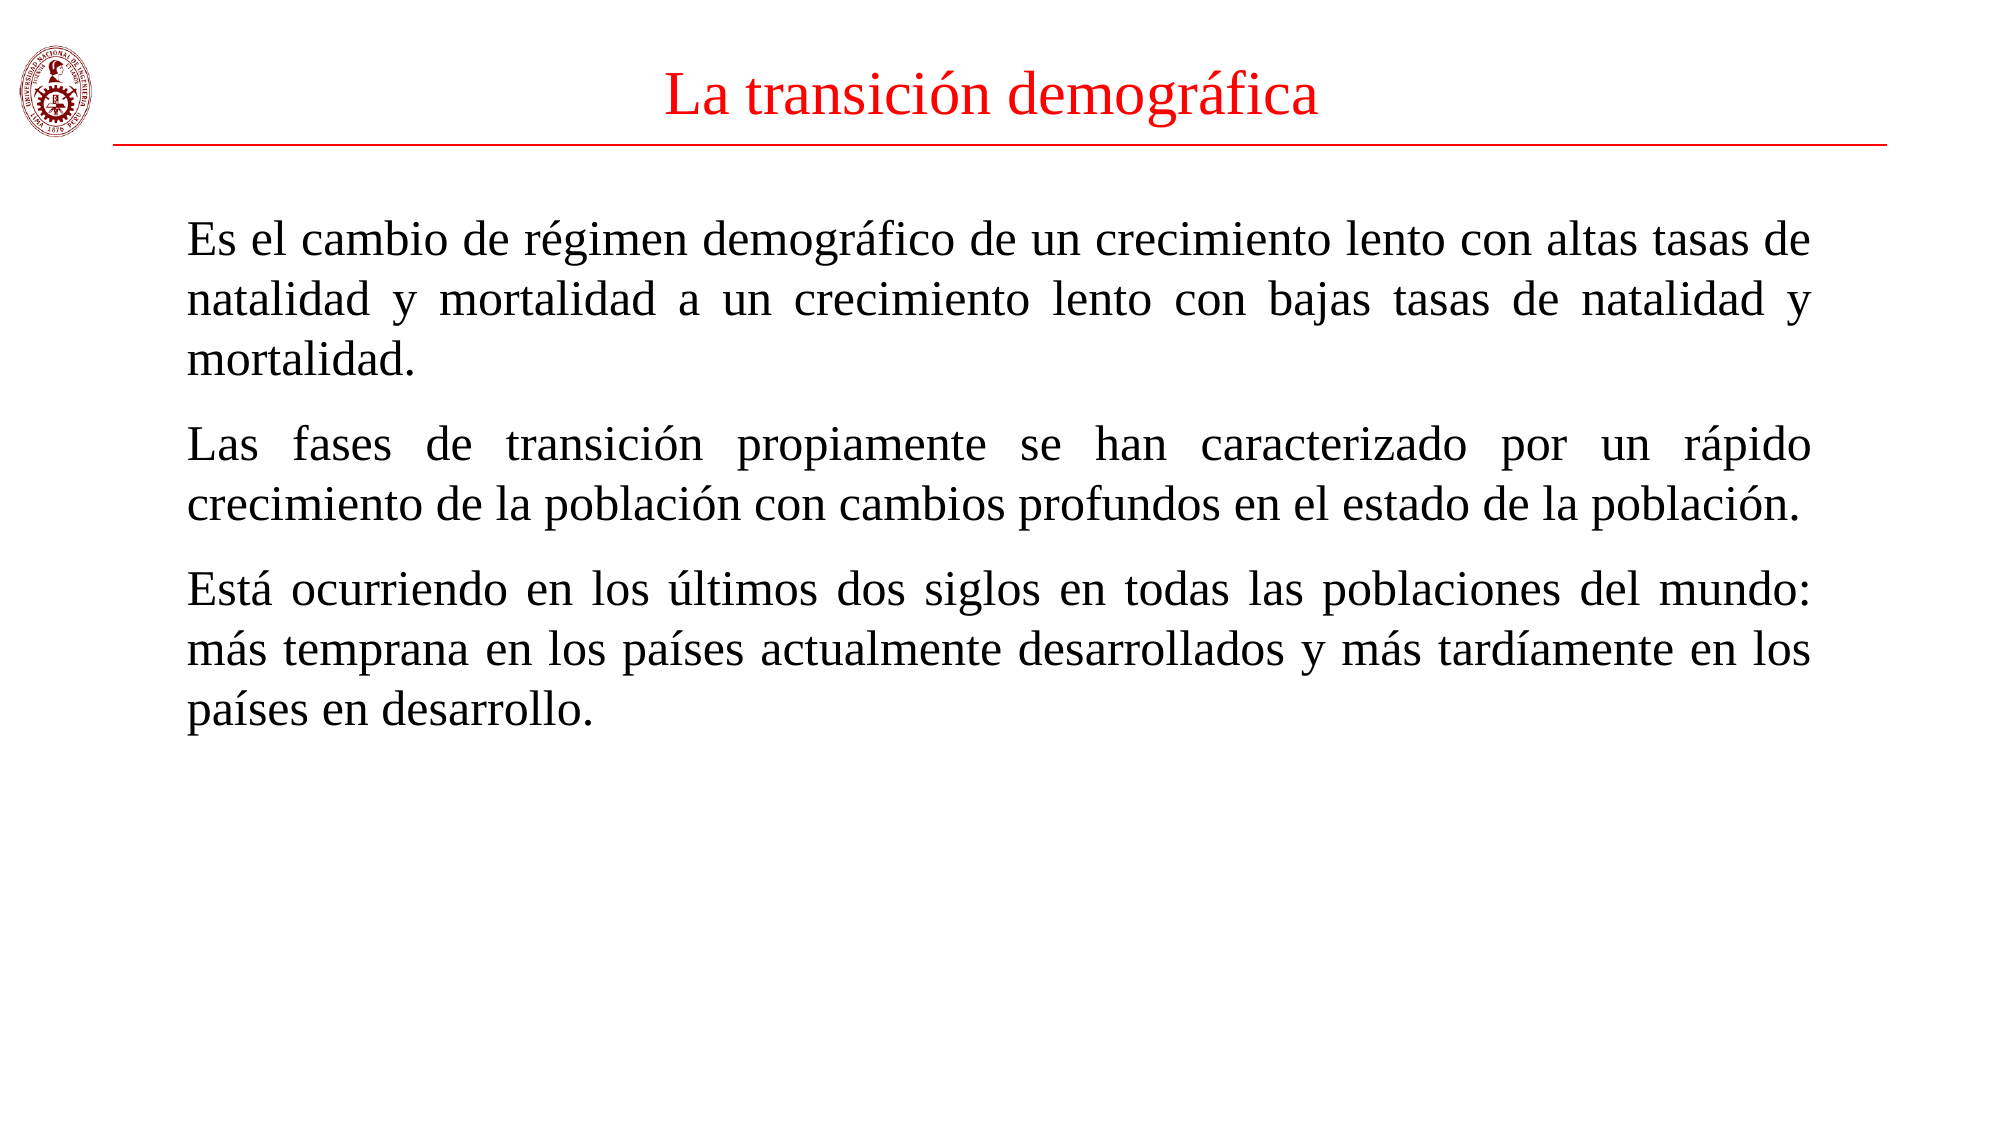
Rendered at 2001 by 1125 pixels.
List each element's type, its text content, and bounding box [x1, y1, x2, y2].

picture [15, 39, 98, 145]
text_box Es el cambio de régimen demográfico de un crecimiento lento con altas tasas de natalidad y mortalidad a un crecimiento lento con bajas tasas de natalidad y mortalidad. Las fases de transición propiamente se han caracterizado por un rápido crecimiento de la población con cambios profundos en el estado de la población. Está ocurriendo en los últimos dos siglos en todas las poblaciones del mundo: más temprana en los países actualmente desarrollados y más tardíamente en los países en desarrollo. [171, 197, 1829, 743]
title La transición demográfica [112, 53, 1887, 135]
